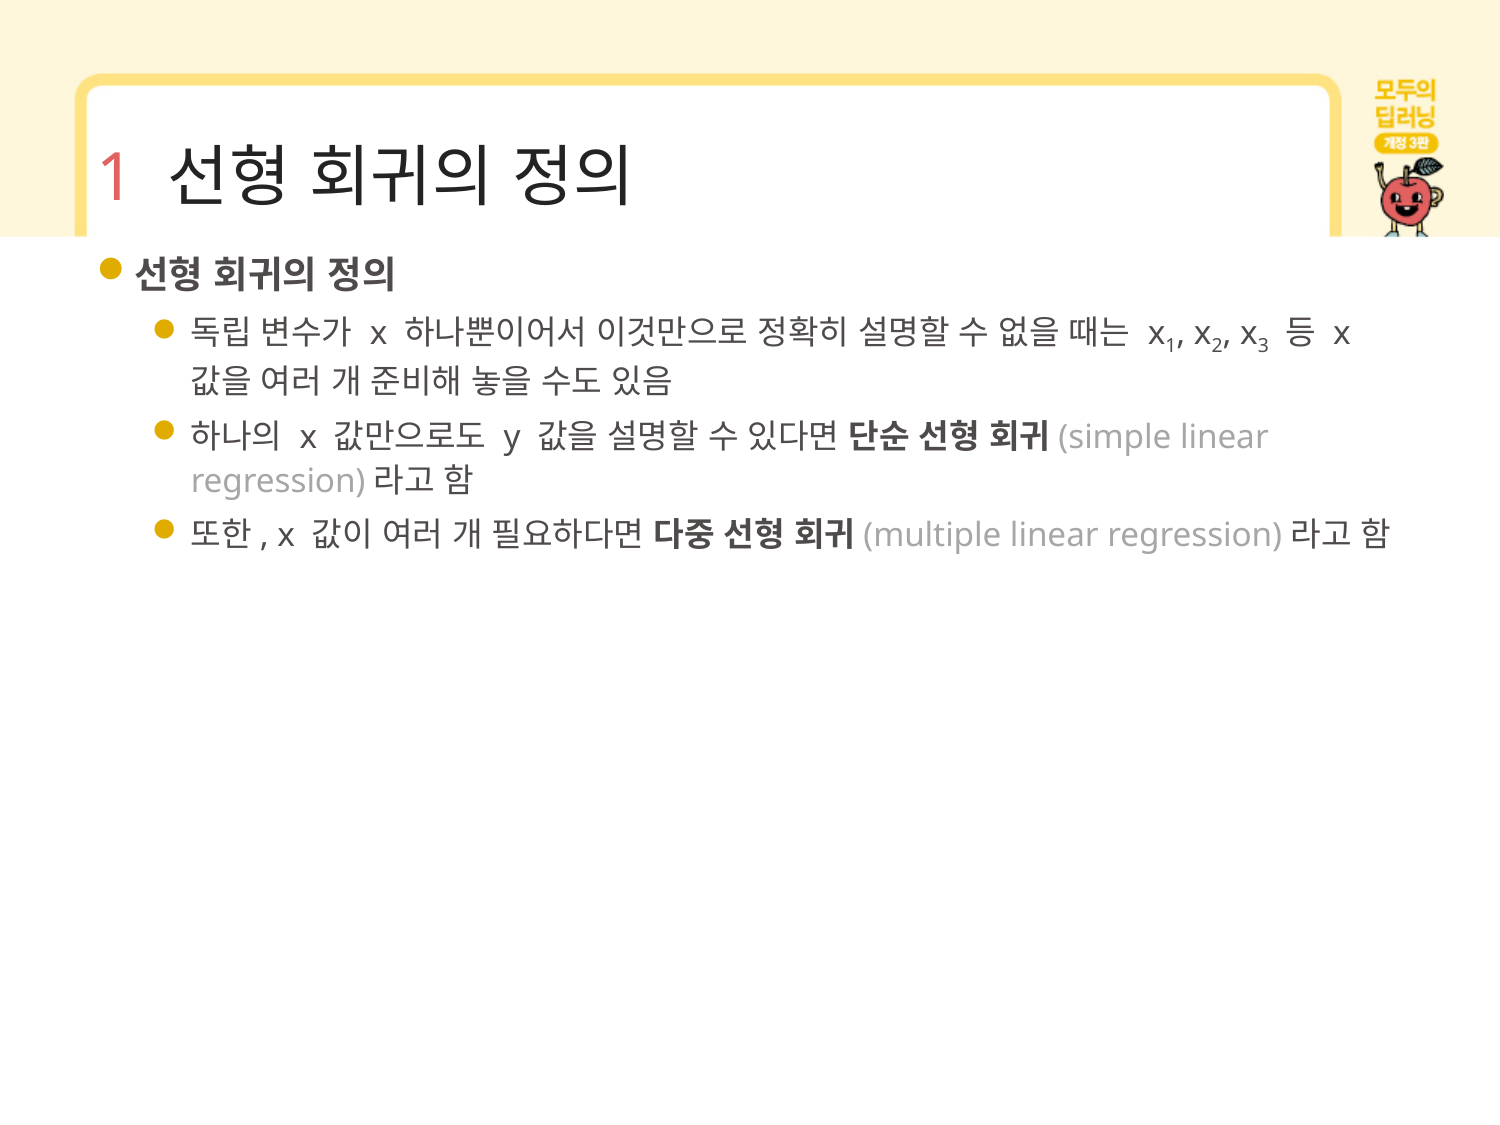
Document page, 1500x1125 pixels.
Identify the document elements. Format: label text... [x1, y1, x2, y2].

list 선형 회귀의 정의 독립 변수가 x 하나뿐이어서 이것만으로 정확히 설명할 수 없을 때는 x1, x2, x3 등 x 값을 여러 개 준비해 놓을 수도 있음 하나의 x 값만으로도 y 값을 설명할 수 있다면 단순 선형 회귀(simple linear regression)라고 함 또한, x 값이 여러 개 필요하다면 다중 선형 회귀(multiple linear regression)라고 함 [81, 239, 1412, 1054]
title 1 선형 회귀의 정의 [81, 90, 1412, 222]
picture [0, 0, 1500, 1125]
